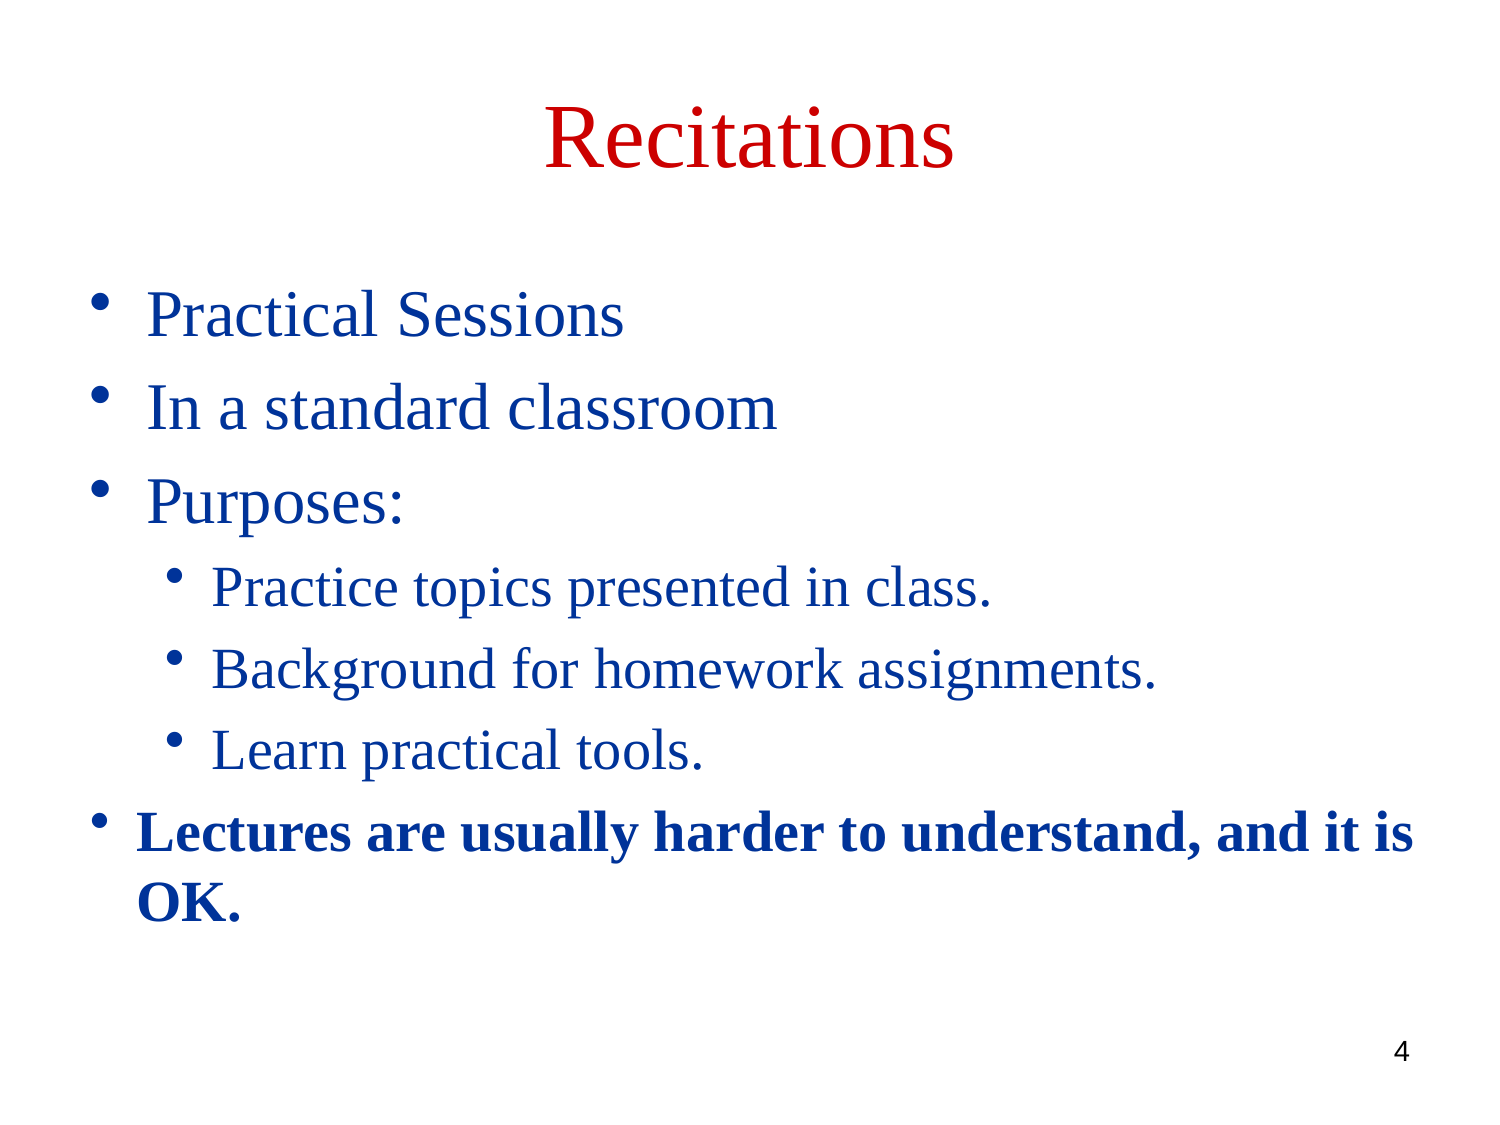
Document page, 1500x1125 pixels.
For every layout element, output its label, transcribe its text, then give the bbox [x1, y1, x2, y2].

slide_number 4 [1074, 1024, 1426, 1103]
text_box Practical Sessions In a standard classroom Purposes: Practice topics presented in class. Background for homework assignments. Learn practical tools. Lectures are usually harder to understand, and it is OK. [75, 262, 1450, 1005]
text_box Recitations [74, 37, 1425, 225]
